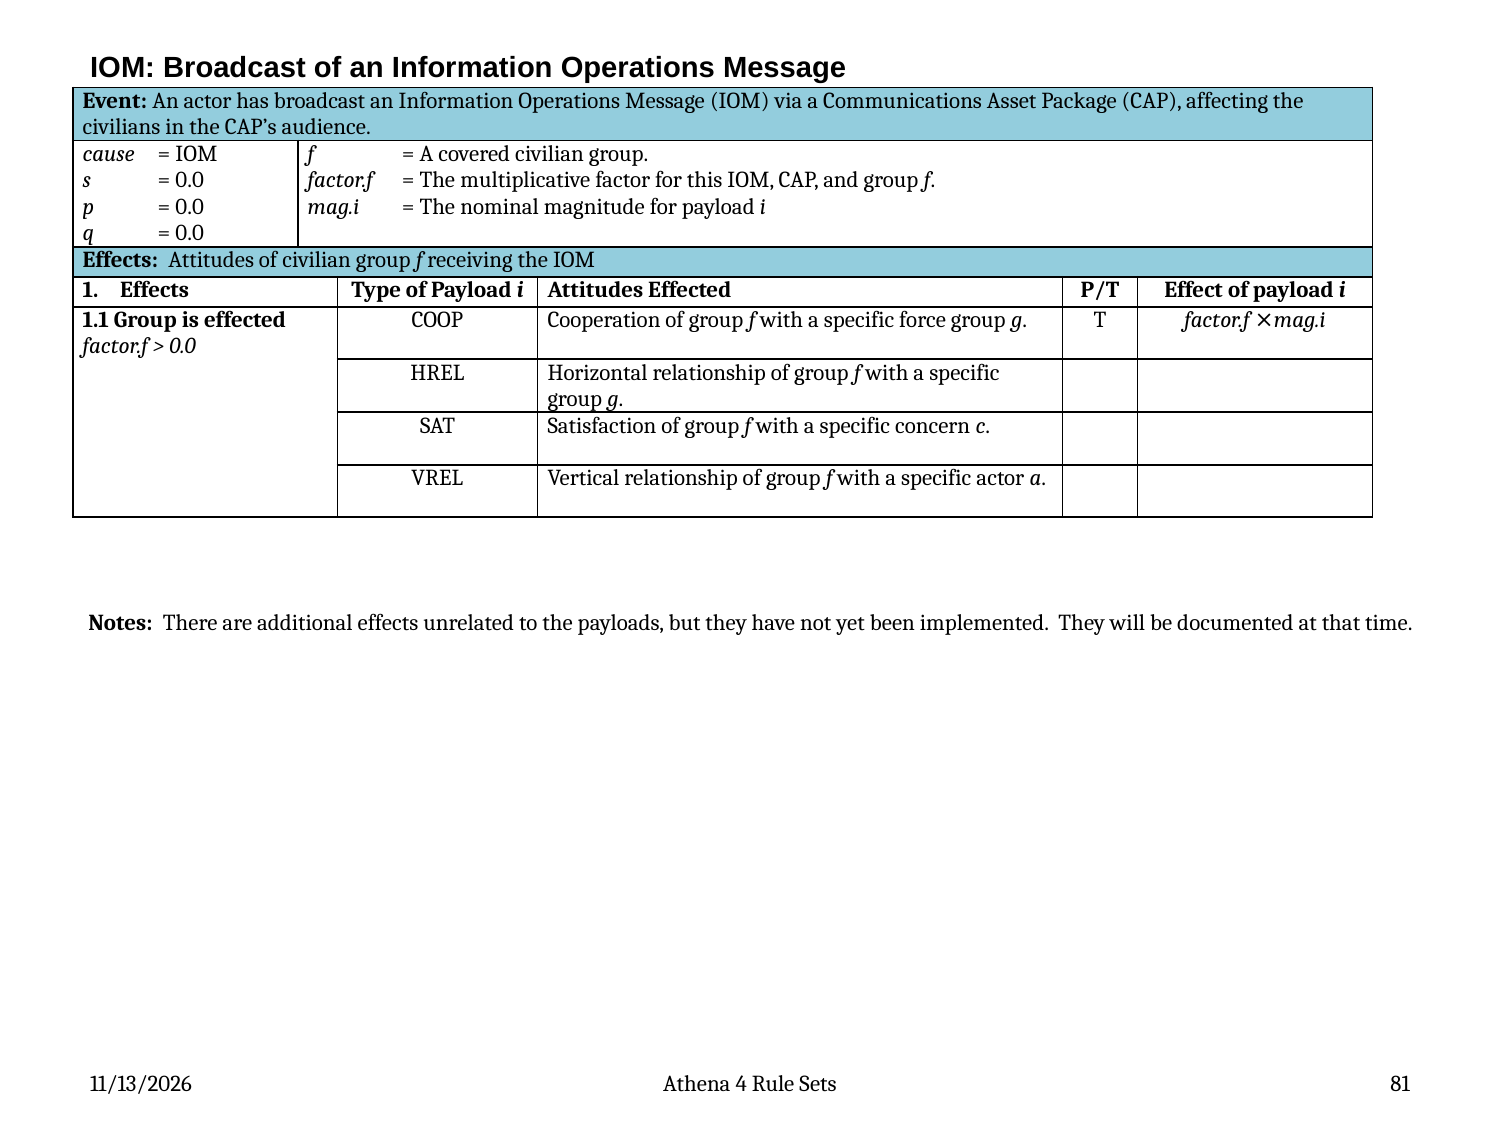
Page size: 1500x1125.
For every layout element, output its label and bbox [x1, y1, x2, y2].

table_cell [538, 360, 1062, 411]
table_cell [338, 413, 537, 464]
slide_number [1074, 1062, 1425, 1103]
table_cell [1138, 360, 1372, 411]
text_box [73, 600, 1437, 643]
table_cell [1063, 360, 1137, 411]
table_cell [538, 278, 1062, 306]
table_cell [74, 248, 1372, 276]
table_cell [1138, 278, 1372, 306]
table_cell [74, 278, 337, 306]
table_cell [1138, 308, 1372, 358]
table_header [74, 88, 1372, 140]
table_cell [1063, 278, 1137, 306]
table_cell [1063, 466, 1137, 516]
footer [512, 1062, 988, 1103]
table_cell [338, 466, 537, 516]
table_cell [538, 308, 1062, 358]
table_cell [338, 308, 537, 358]
slide_number [75, 1062, 425, 1103]
title [75, 45, 1425, 88]
table_cell [1063, 413, 1137, 464]
table_cell [338, 278, 537, 306]
table_cell [299, 141, 1372, 246]
table_cell [1138, 413, 1372, 464]
table_cell [538, 466, 1062, 516]
table_cell [338, 360, 537, 411]
table_cell [538, 413, 1062, 464]
table_cell [74, 141, 297, 246]
table_cell [1138, 466, 1372, 516]
table_cell [1063, 308, 1137, 358]
table_cell [74, 308, 337, 516]
